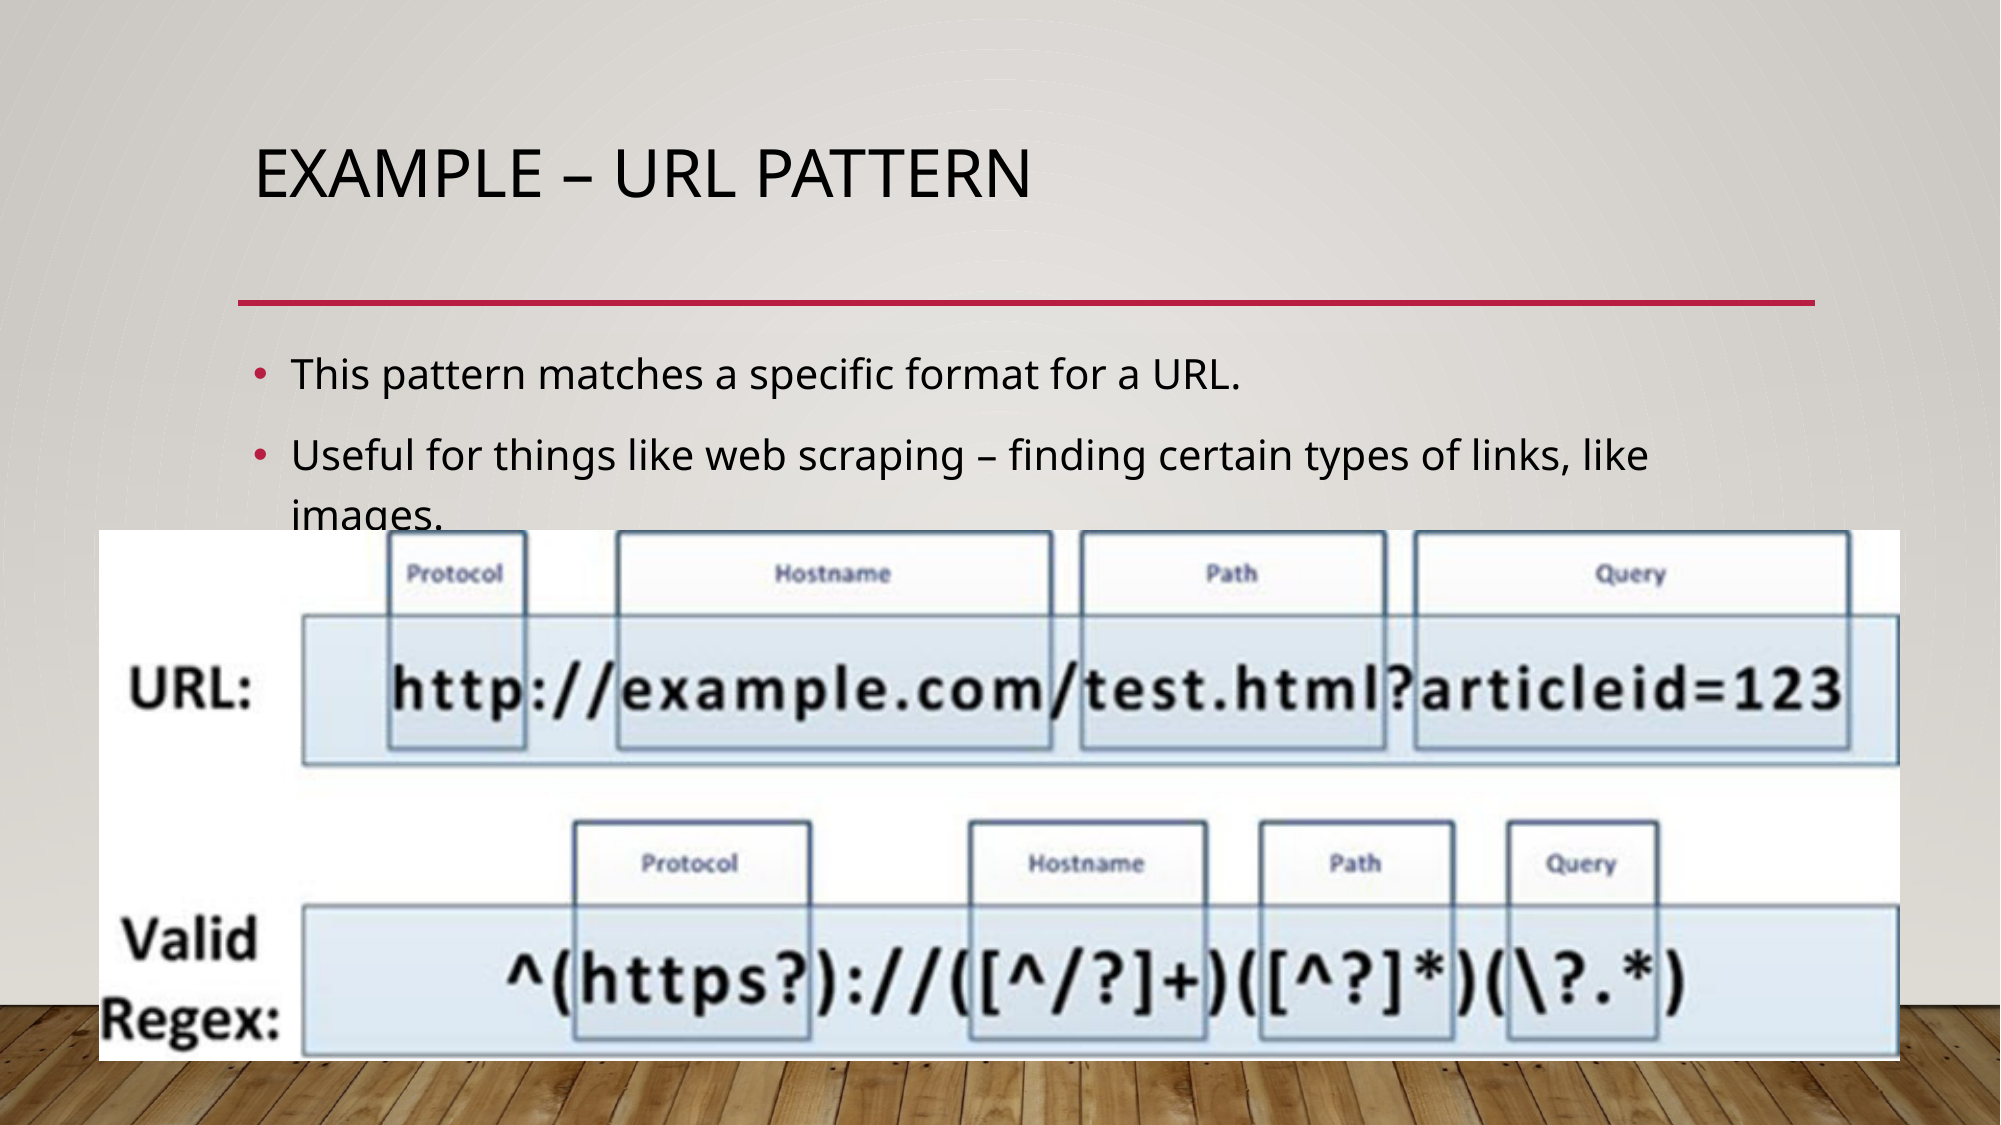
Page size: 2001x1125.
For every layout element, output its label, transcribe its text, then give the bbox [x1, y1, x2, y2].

list This pattern matches a specific format for a URL. Useful for things like web scraping – finding certain types of links, like images. [238, 330, 1814, 530]
title Example – URL Pattern [238, 131, 1814, 305]
picture [0, 530, 2000, 1125]
